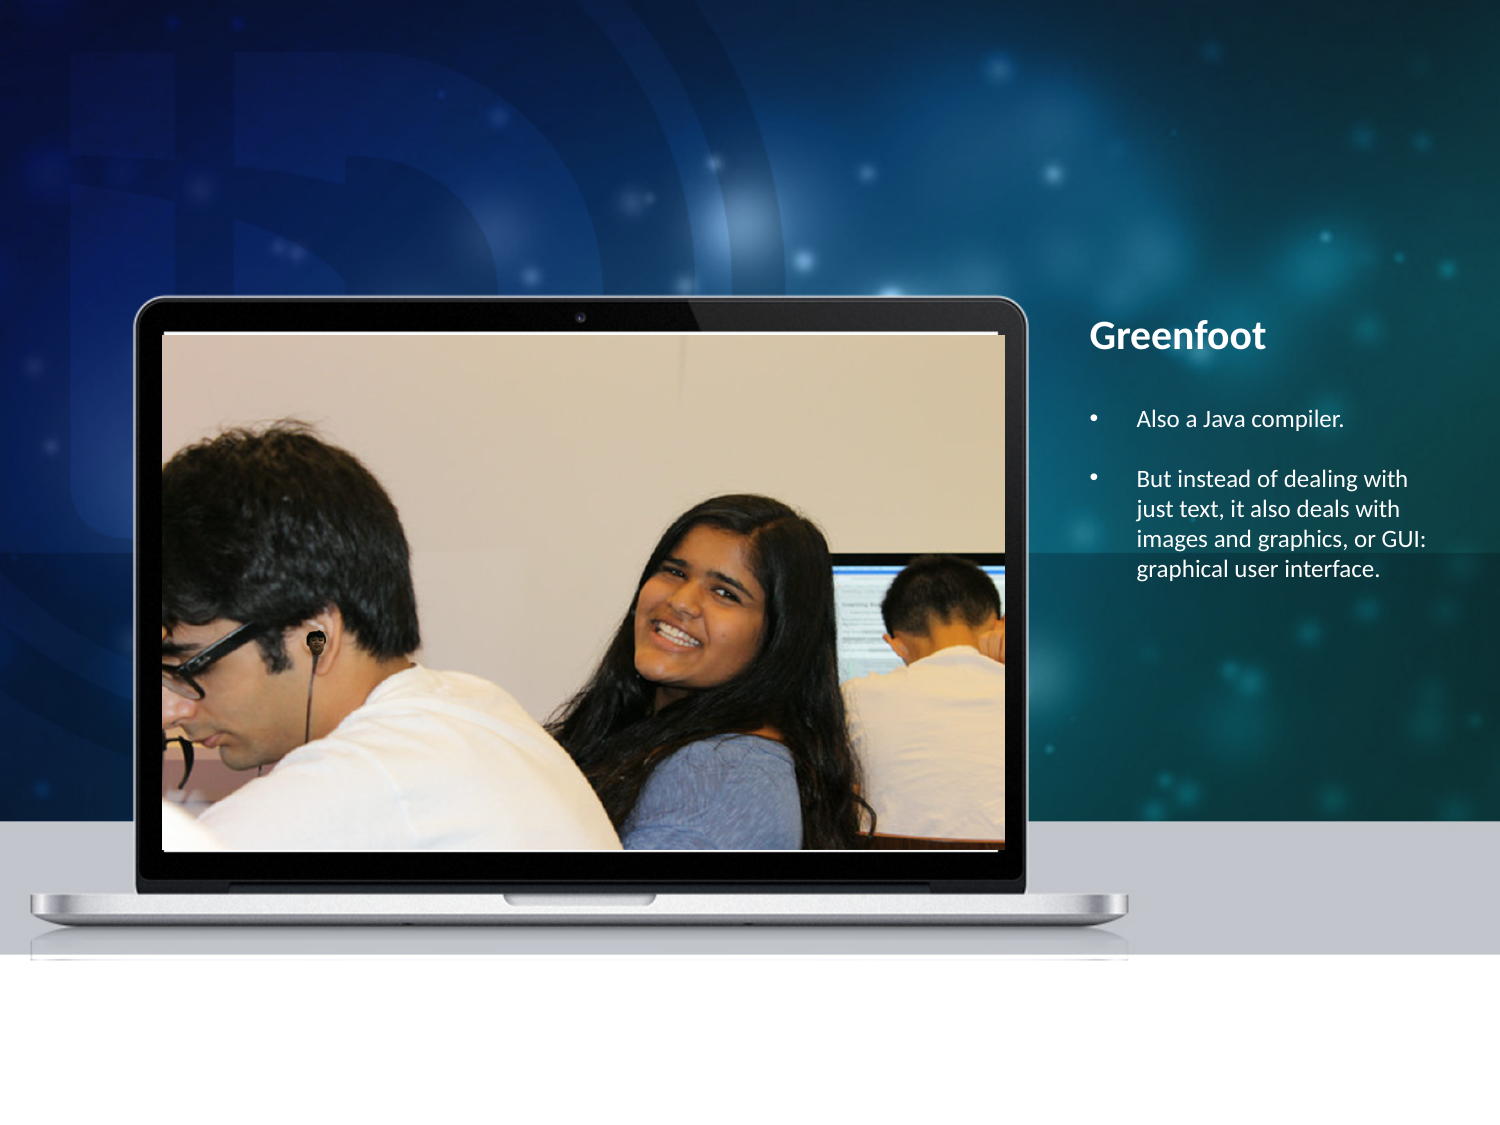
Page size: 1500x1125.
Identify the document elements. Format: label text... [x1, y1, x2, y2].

picture [0, 0, 1500, 1125]
text_box Greenfoot Also a Java compiler. But instead of dealing with just text, it also deals with images and graphics, or GUI: graphical user interface. [1074, 299, 1463, 650]
